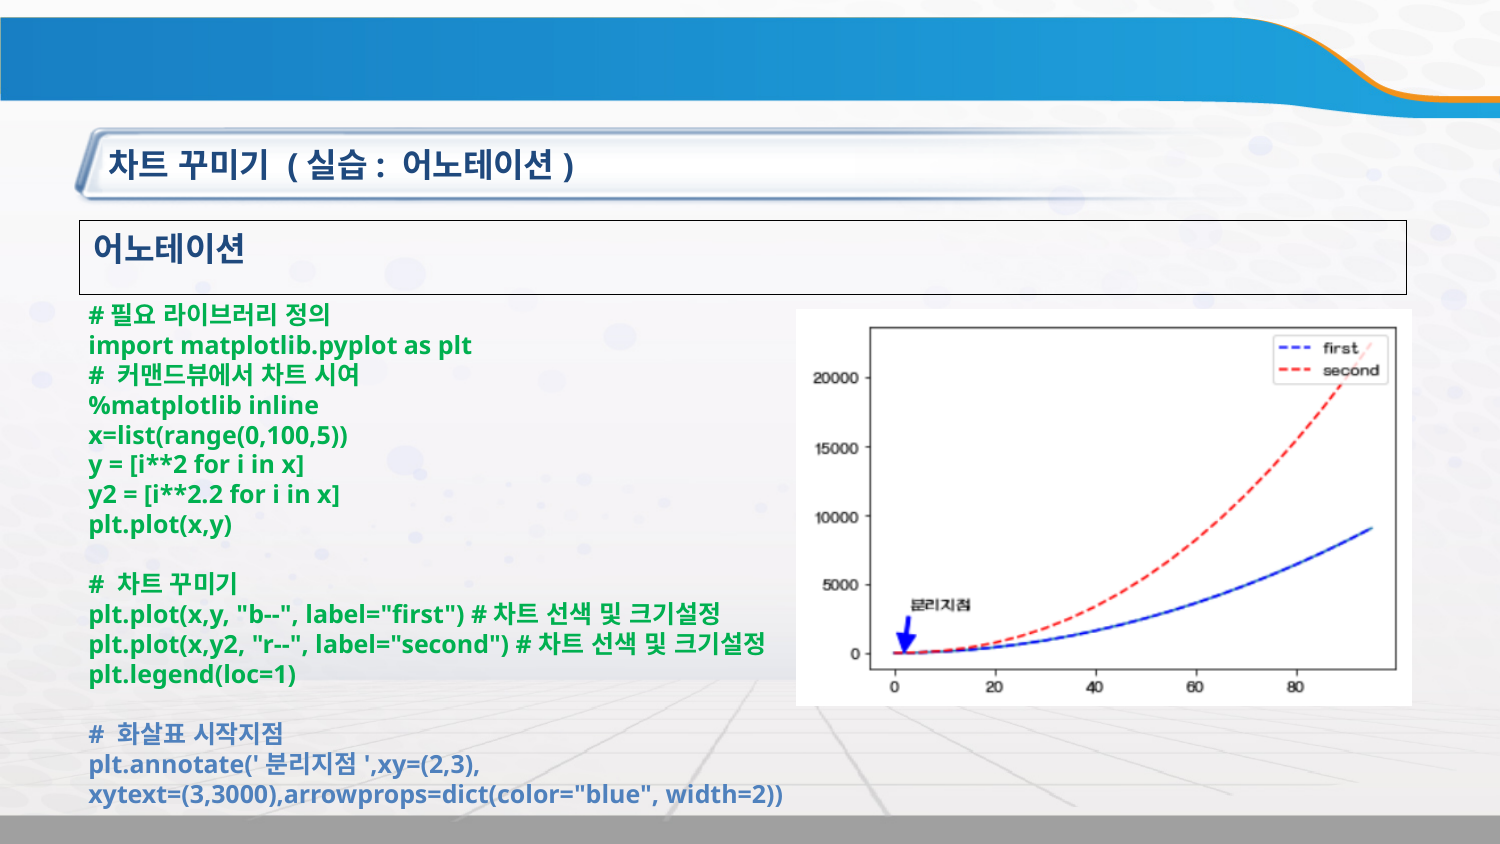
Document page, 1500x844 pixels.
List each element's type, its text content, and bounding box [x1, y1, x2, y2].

text_box #필요 라이브러리 정의 import matplotlib.pyplot as plt # 커맨드뷰에서 차트 시여 %matplotlib inline x=list(range(0,100,5)) y = [i**2 for i in x] y2 = [i**2.2 for i in x] plt.plot(x,y) # 차트 꾸미기 plt.plot(x,y, "b--", label="first") #차트 선색 및 크기설정 plt.plot(x,y2, "r--", label="second") #차트 선색 및 크기설정 plt.legend(loc=1) # 화살표 시작지점 plt.annotate('분리지점',xy=(2,3), xytext=(3,3000),arrowprops=dict(color="blue", width=2)) [73, 291, 824, 816]
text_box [74, 126, 1289, 208]
picture [0, 0, 1500, 844]
text_box 1. 데이터 시각화하기 [29, 0, 1175, 103]
text_box 어노테이션 [79, 220, 1407, 295]
